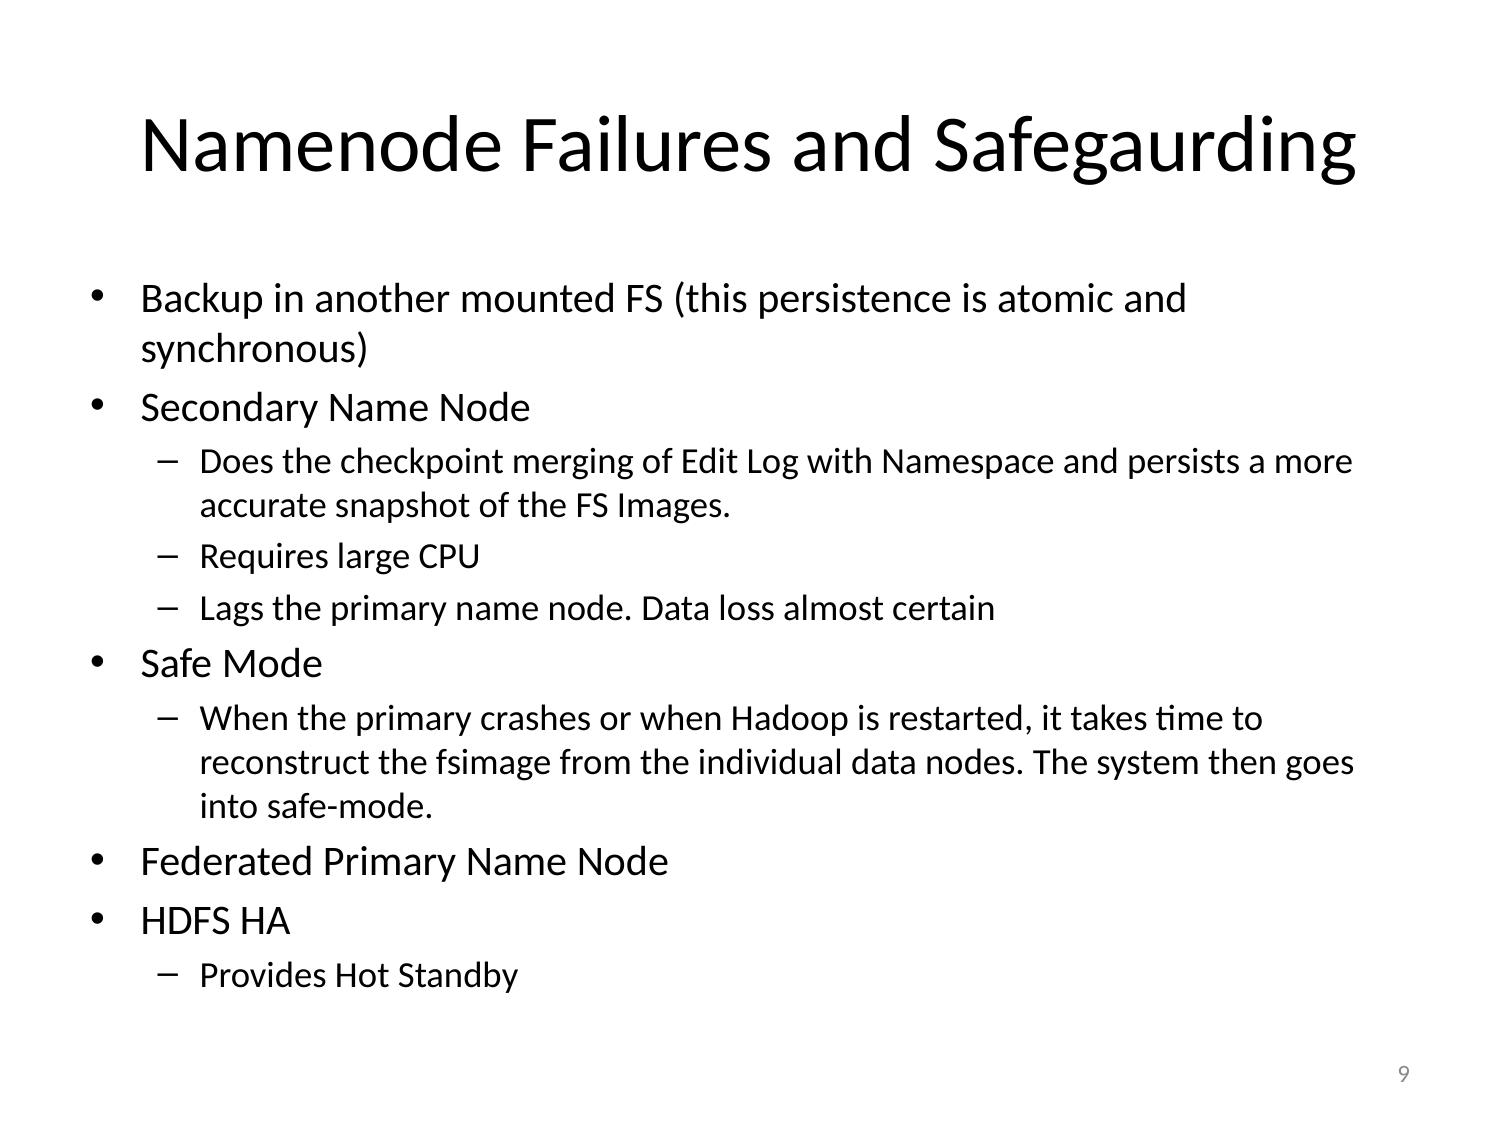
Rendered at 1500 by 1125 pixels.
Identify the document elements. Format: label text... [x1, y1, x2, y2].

title Namenode Failures and Safegaurding [75, 45, 1425, 233]
slide_number 9 [1074, 1042, 1425, 1103]
list Backup in another mounted FS (this persistence is atomic and synchronous) Secondary Name Node Does the checkpoint merging of Edit Log with Namespace and persists a more accurate snapshot of the FS Images. Requires large CPU Lags the primary name node. Data loss almost certain Safe Mode When the primary crashes or when Hadoop is restarted, it takes time to reconstruct the fsimage from the individual data nodes. The system then goes into safe-mode. Federated Primary Name Node HDFS HA Provides Hot Standby [75, 262, 1425, 1005]
